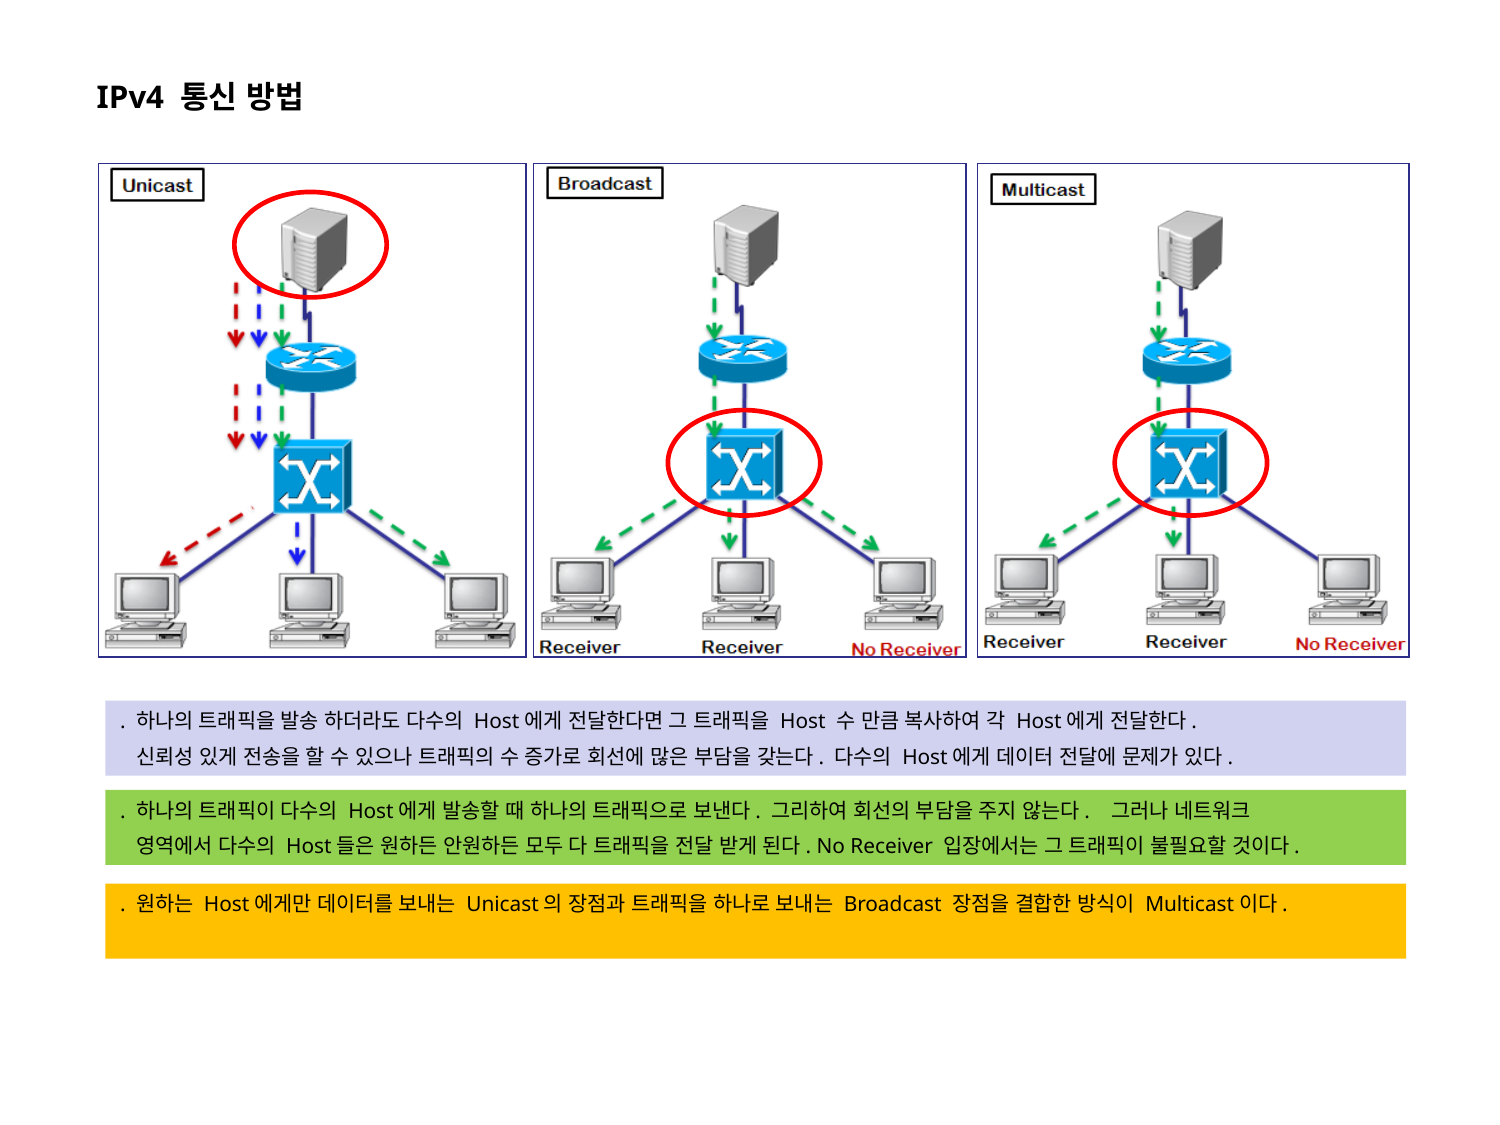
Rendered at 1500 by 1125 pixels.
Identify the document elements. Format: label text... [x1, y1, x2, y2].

text_box . 하나의 트래픽을 발송 하더라도 다수의 Host에게 전달한다면 그 트래픽을 Host 수 만큼 복사하여 각 Host에게 전달한다. 신뢰성 있게 전송을 할 수 있으나 트래픽의 수 증가로 회선에 많은 부담을 갖는다. 다수의 Host에게 데이터 전달에 문제가 있다. [105, 700, 1407, 776]
text_box . 원하는 Host에게만 데이터를 보내는 Unicast의 장점과 트래픽을 하나로 보내는 Broadcast 장점을 결합한 방식이 Multicast이다. [105, 883, 1407, 959]
picture [533, 163, 966, 657]
picture [978, 163, 1409, 657]
text_box IPv4 통신 방법 [81, 70, 319, 123]
text_box . 하나의 트래픽이 다수의 Host에게 발송할 때 하나의 트래픽으로 보낸다. 그리하여 회선의 부담을 주지 않는다. 그러나 네트워크 영역에서 다수의 Host들은 원하든 안원하든 모두 다 트래픽을 전달 받게 된다. No Receiver 입장에서는 그 트래픽이 불필요할 것이다. [105, 789, 1407, 865]
picture [99, 163, 526, 657]
